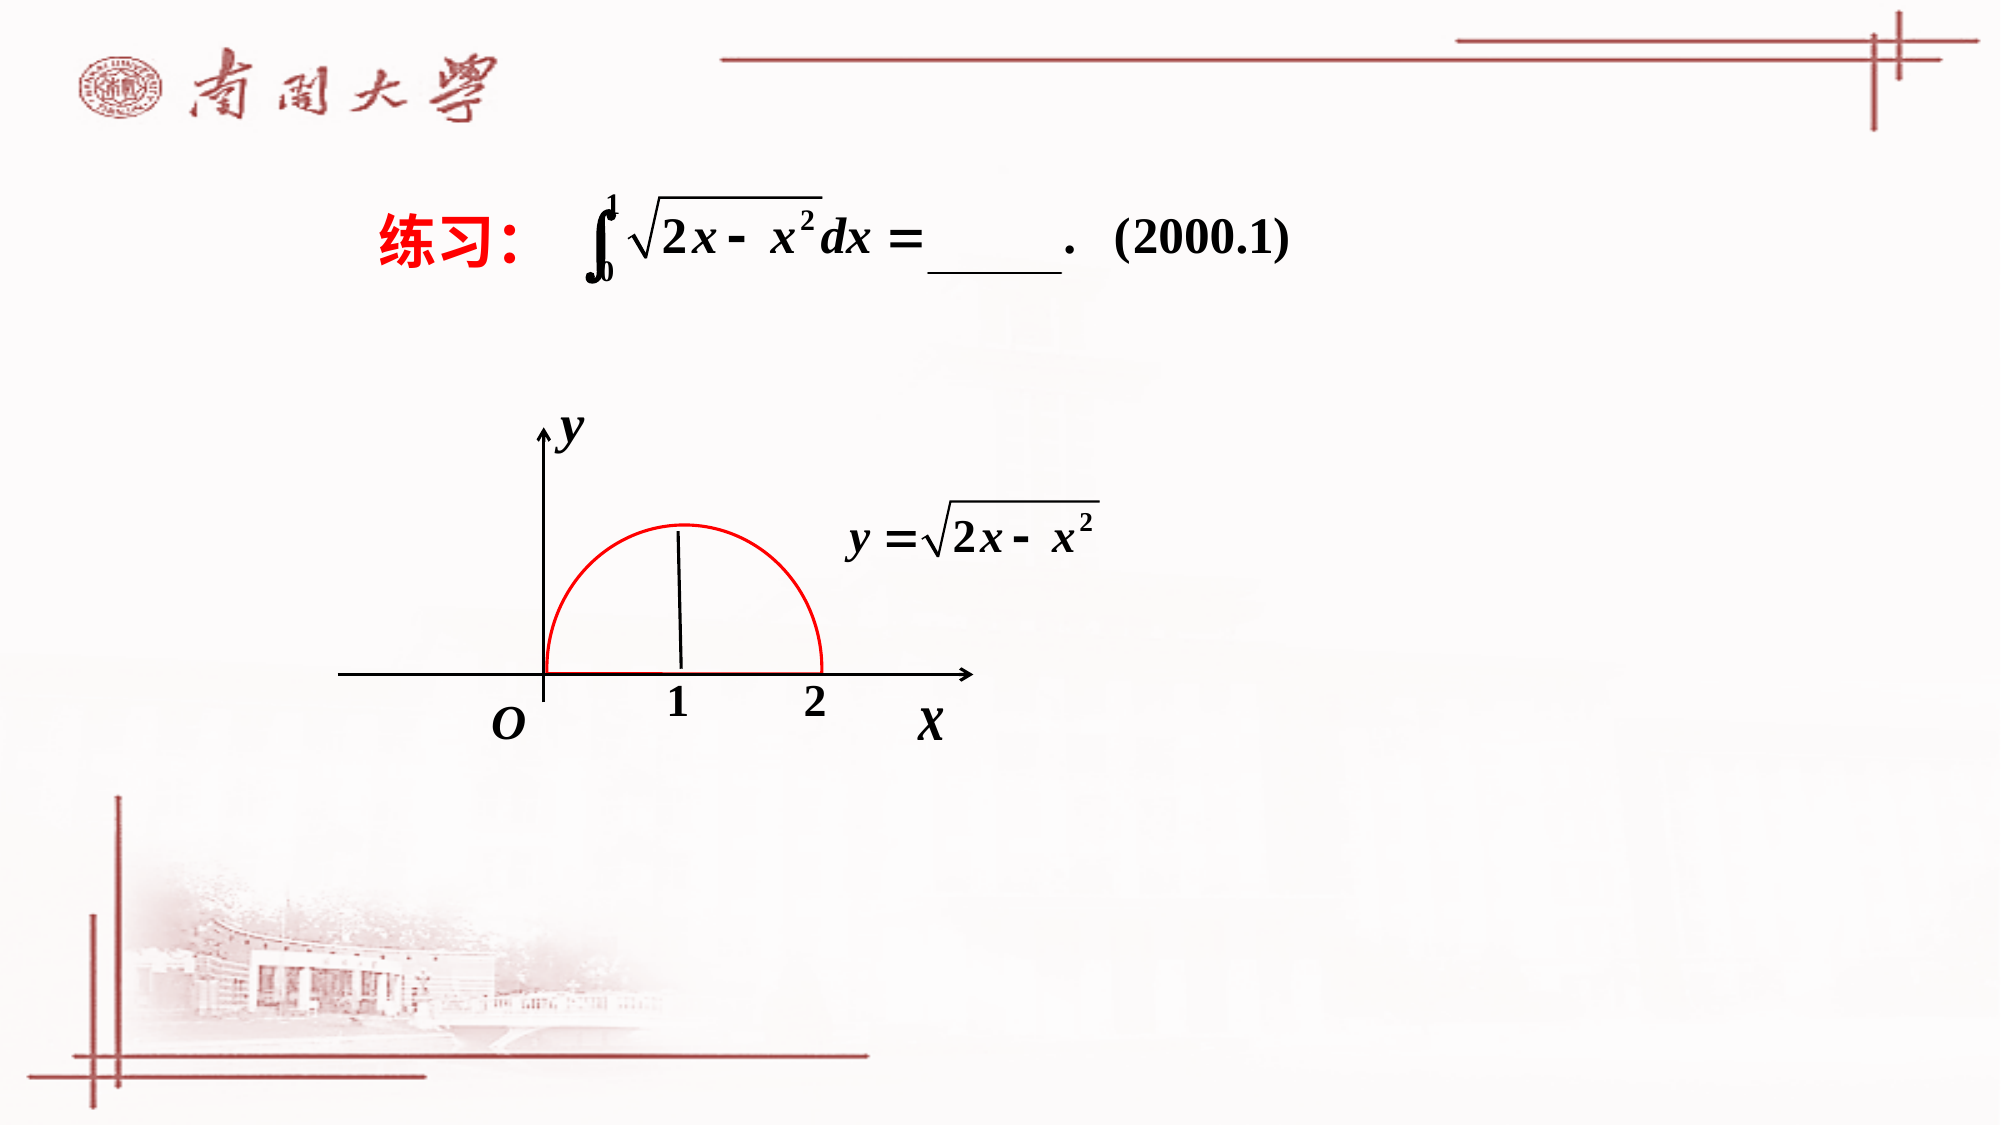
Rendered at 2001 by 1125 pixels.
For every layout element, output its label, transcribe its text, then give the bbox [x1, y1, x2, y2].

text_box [677, 530, 682, 669]
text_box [569, 180, 1299, 293]
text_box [662, 674, 835, 737]
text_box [977, 489, 1111, 573]
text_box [337, 406, 974, 758]
text_box 练习： [363, 197, 564, 283]
